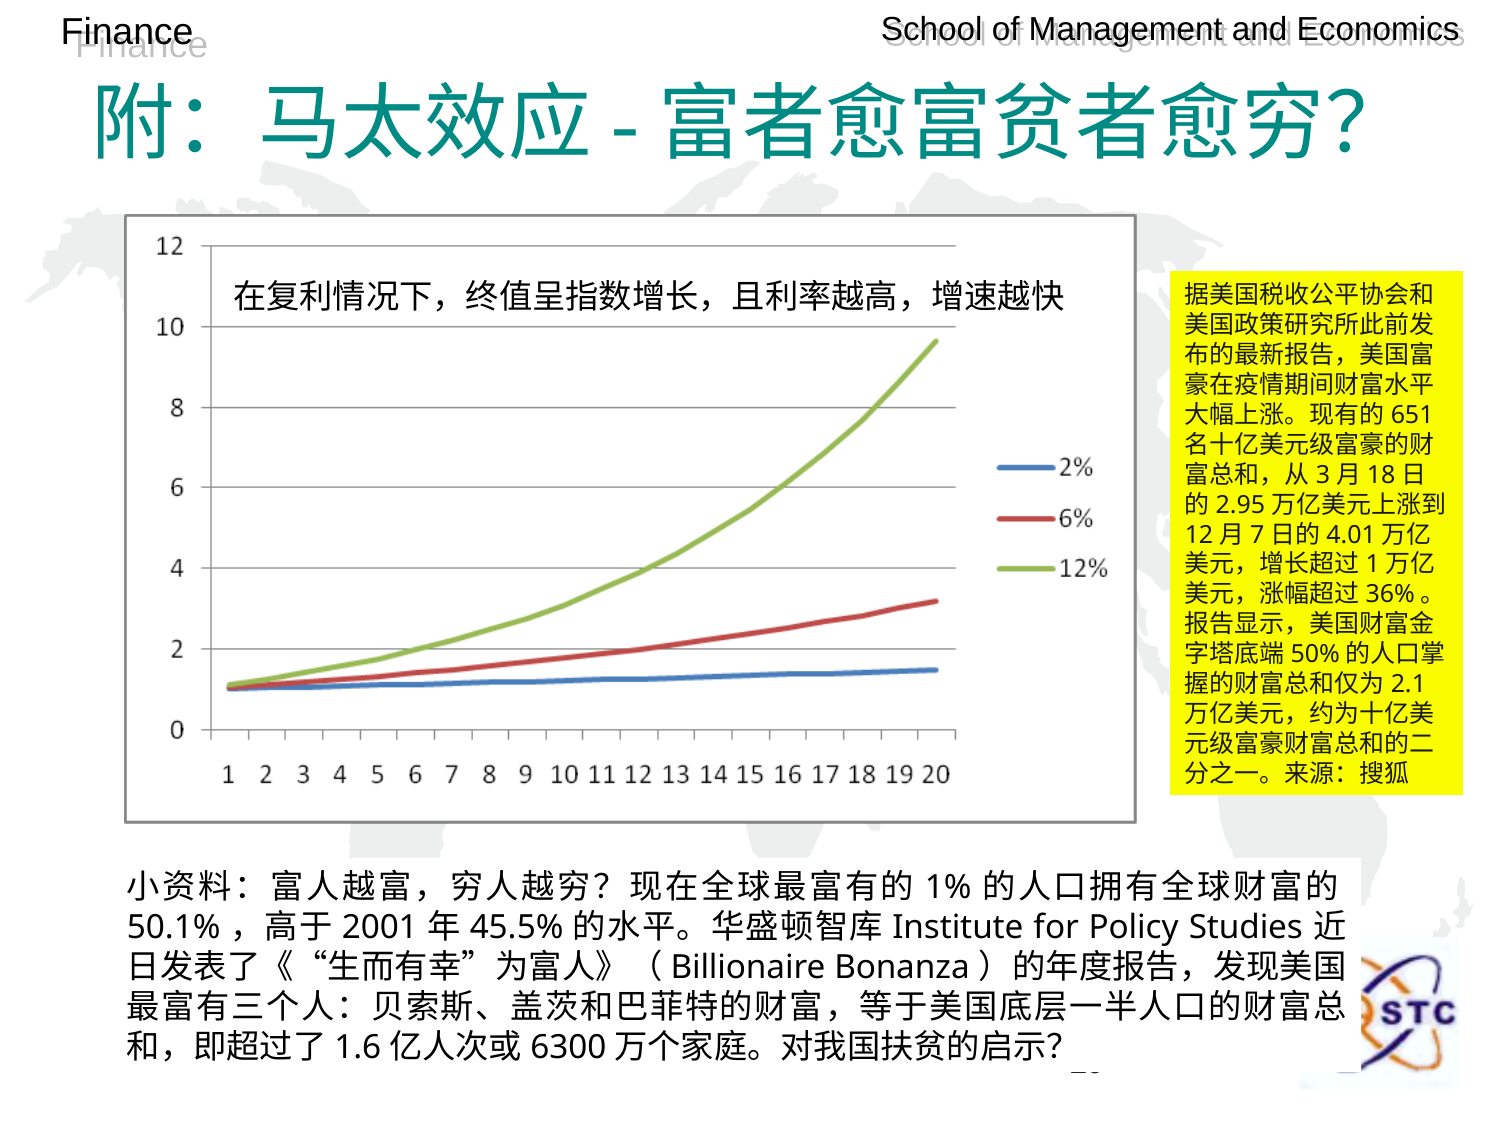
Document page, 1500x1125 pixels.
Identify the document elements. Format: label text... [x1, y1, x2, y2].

text_box 小资料：富人越富，穷人越穷？现在全球最富有的1%的人口拥有全球财富的50.1%，高于2001年45.5%的水平。华盛顿智库Institute for Policy Studies近日发表了《“生而有幸”为富人》（Billionaire Bonanza）的年度报告，发现美国最富有三个人：贝索斯、盖茨和巴菲特的财富，等于美国底层一半人口的财富总和，即超过了1.6亿人次或6300万个家庭。对我国扶贫的启示？ [112, 857, 1362, 1073]
picture [1299, 937, 1459, 1090]
picture [123, 213, 1139, 825]
title 附：马太效应-富者愈富贫者愈穷？ [75, 62, 1425, 173]
text_box 据美国税收公平协会和美国政策研究所此前发布的最新报告，美国富豪在疫情期间财富水平大幅上涨。现有的651名十亿美元级富豪的财富总和，从3月18日的2.95万亿美元上涨到12月7日的4.01万亿美元，增长超过1万亿美元，涨幅超过36%。报告显示，美国财富金字塔底端50%的人口掌握的财富总和仅为2.1万亿美元，约为十亿美元级富豪财富总和的二分之一。来源：搜狐 [1170, 271, 1464, 795]
